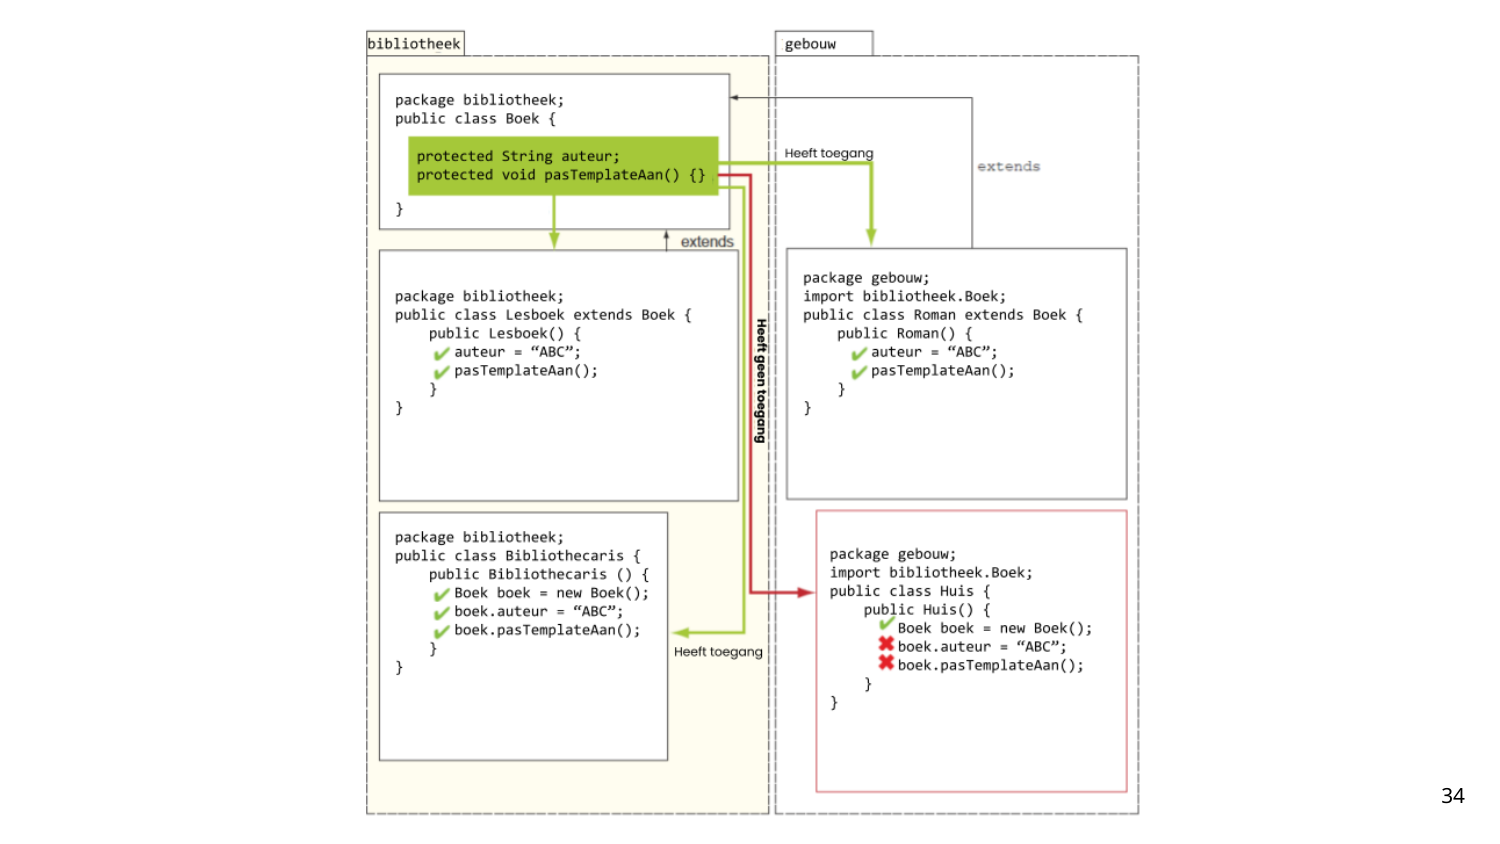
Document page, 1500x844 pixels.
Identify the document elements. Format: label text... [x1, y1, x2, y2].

slide_number ‹#› [1389, 764, 1480, 830]
picture [357, 24, 1143, 819]
